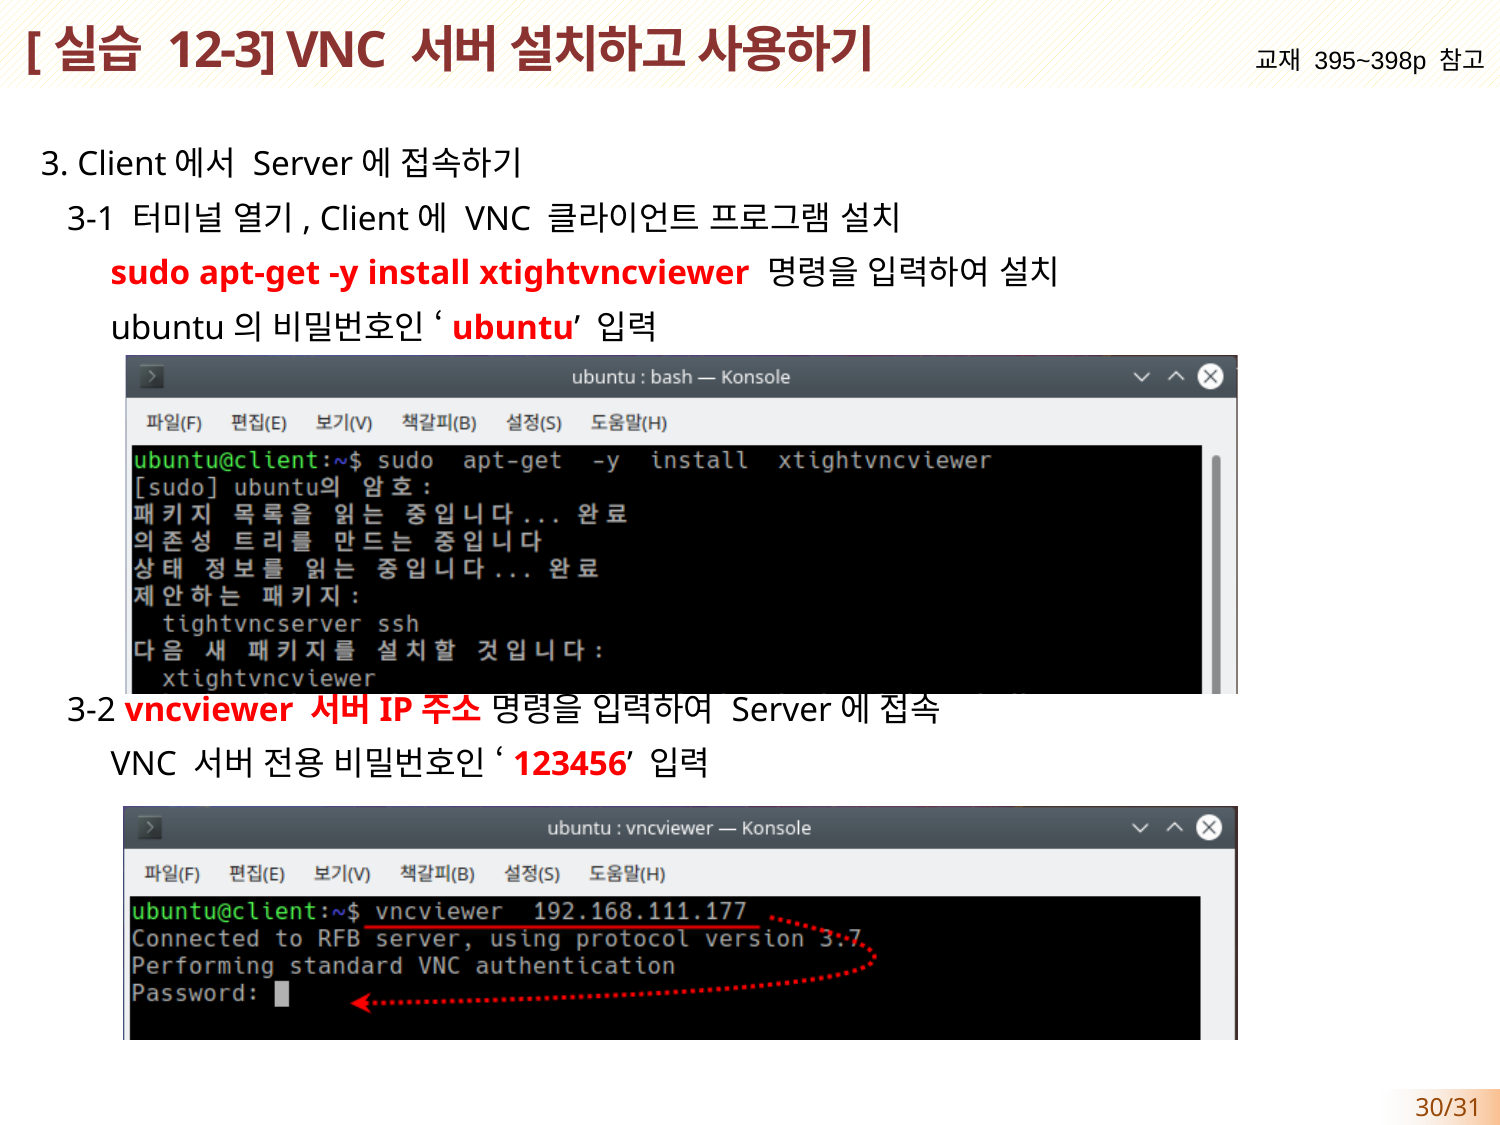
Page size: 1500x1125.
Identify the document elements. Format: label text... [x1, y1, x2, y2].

title [실습 12-3] VNC 서버 설치하고 사용하기 [10, 8, 1288, 87]
text_box 교재 395~398p 참고 [1240, 36, 1500, 82]
list 3. Client에서 Server에 접속하기 3-1 터미널 열기, Client에 VNC 클라이언트 프로그램 설치 sudo apt-get -y install xtightvncviewer 명령을 입력하여 설치 ubuntu의 비밀번호인 ‘ubuntu’ 입력 3-2 vncviewer 서버IP주소 명령을 입력하여 Server에 접속 VNC 서버 전용 비밀번호인 ‘123456’ 입력 [10, 126, 1481, 1125]
picture [125, 355, 1238, 695]
picture [123, 805, 1238, 1040]
